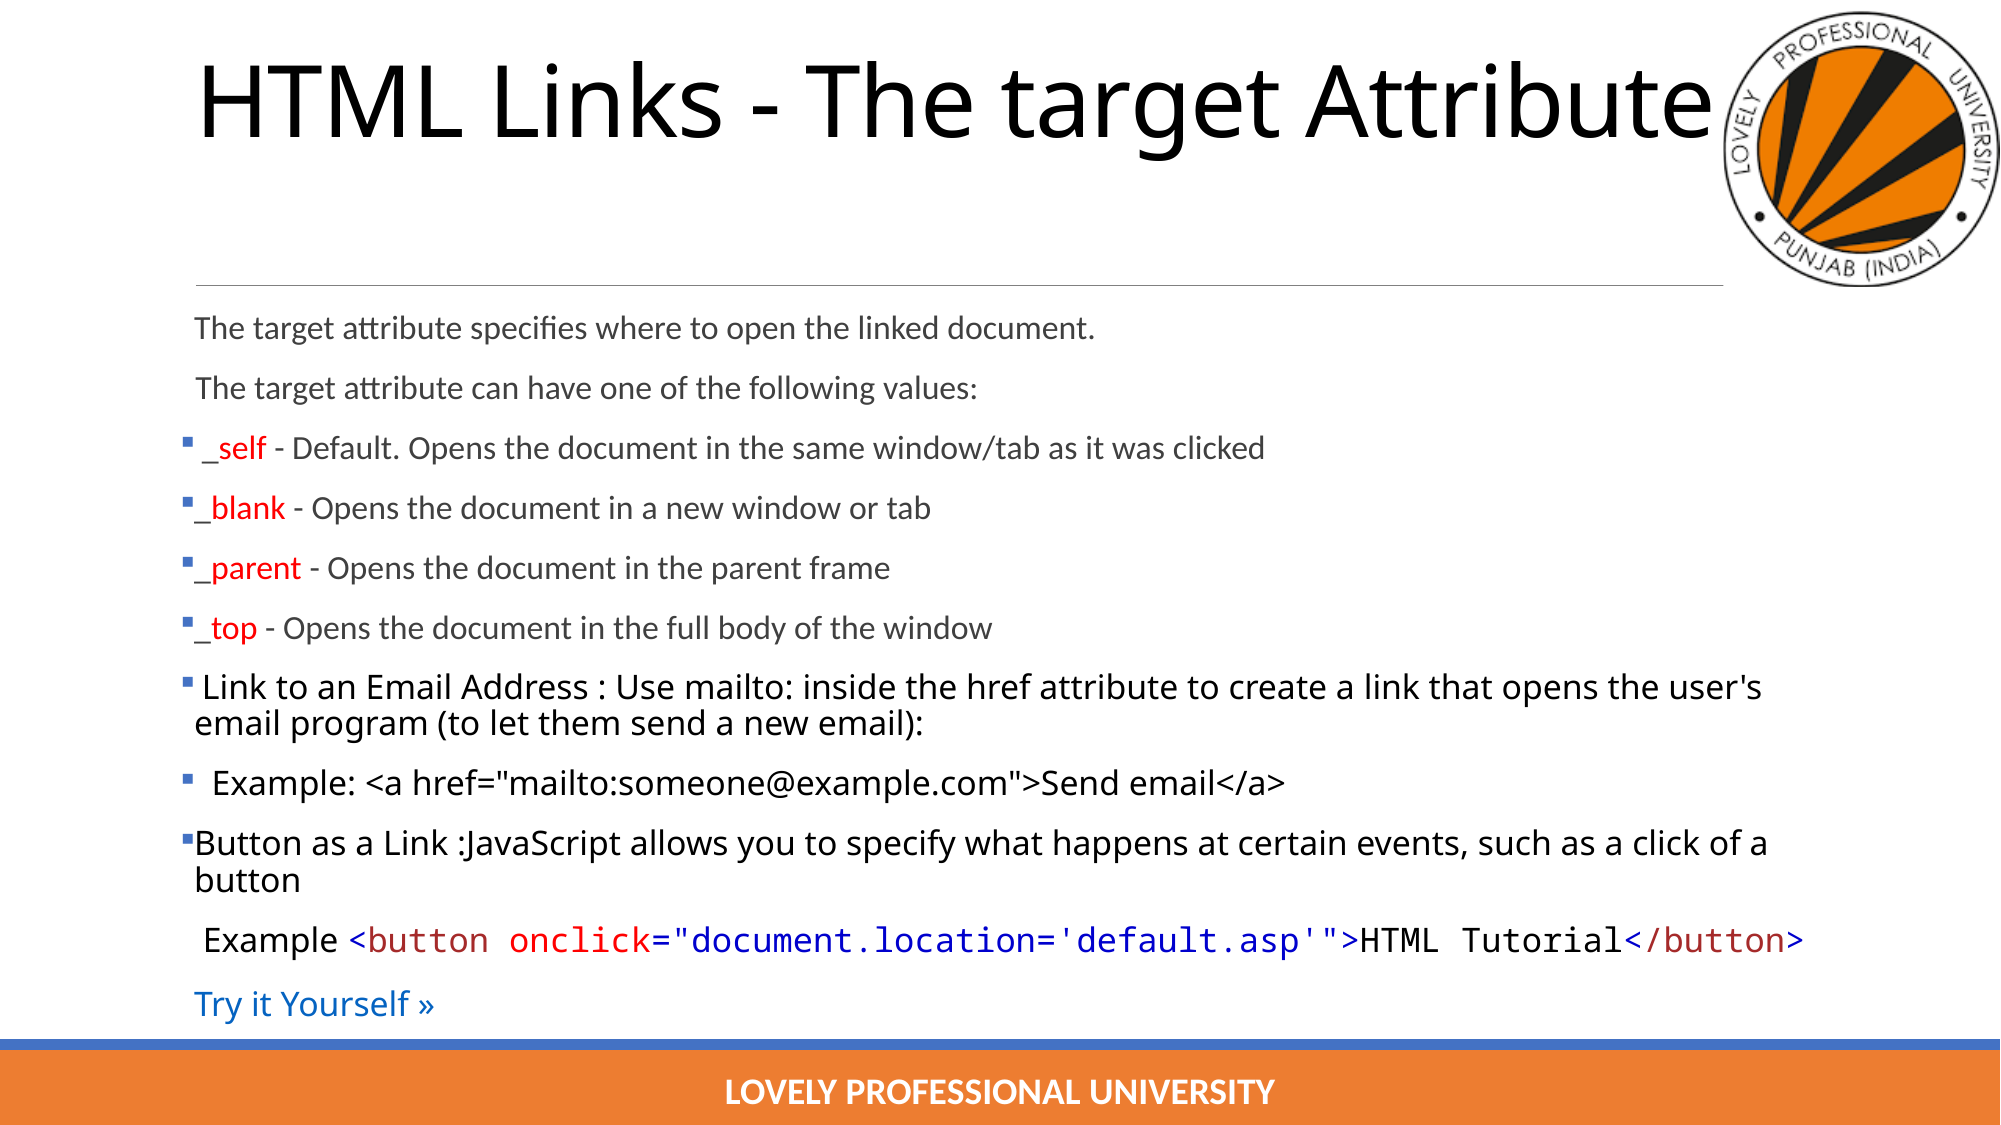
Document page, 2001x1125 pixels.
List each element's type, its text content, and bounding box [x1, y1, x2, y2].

title HTML Links - The target Attribute [180, 47, 1720, 285]
list The target attribute specifies where to open the linked document. The target attribute can have one of the following values: _self - Default. Opens the document in the same window/tab as it was clicked _blank - Opens the document in a new window or tab _parent - Opens the document in the parent frame _top - Opens the document in the full body of the window Link to an Email Address : Use mailto: inside the href attribute to create a link that opens the user's email program (to let them send a new email): Example: <a href="mailto:someone@example.com">Send email</a> Button as a Link :JavaScript allows you to specify what happens at certain events, such as a click of a button Example <button onclick="document.location='default.asp'">HTML Tutorial</button> Try it Yourself » [180, 302, 1830, 1033]
footer Lovely Professional University [604, 1059, 1396, 1120]
picture [1722, 0, 2000, 288]
